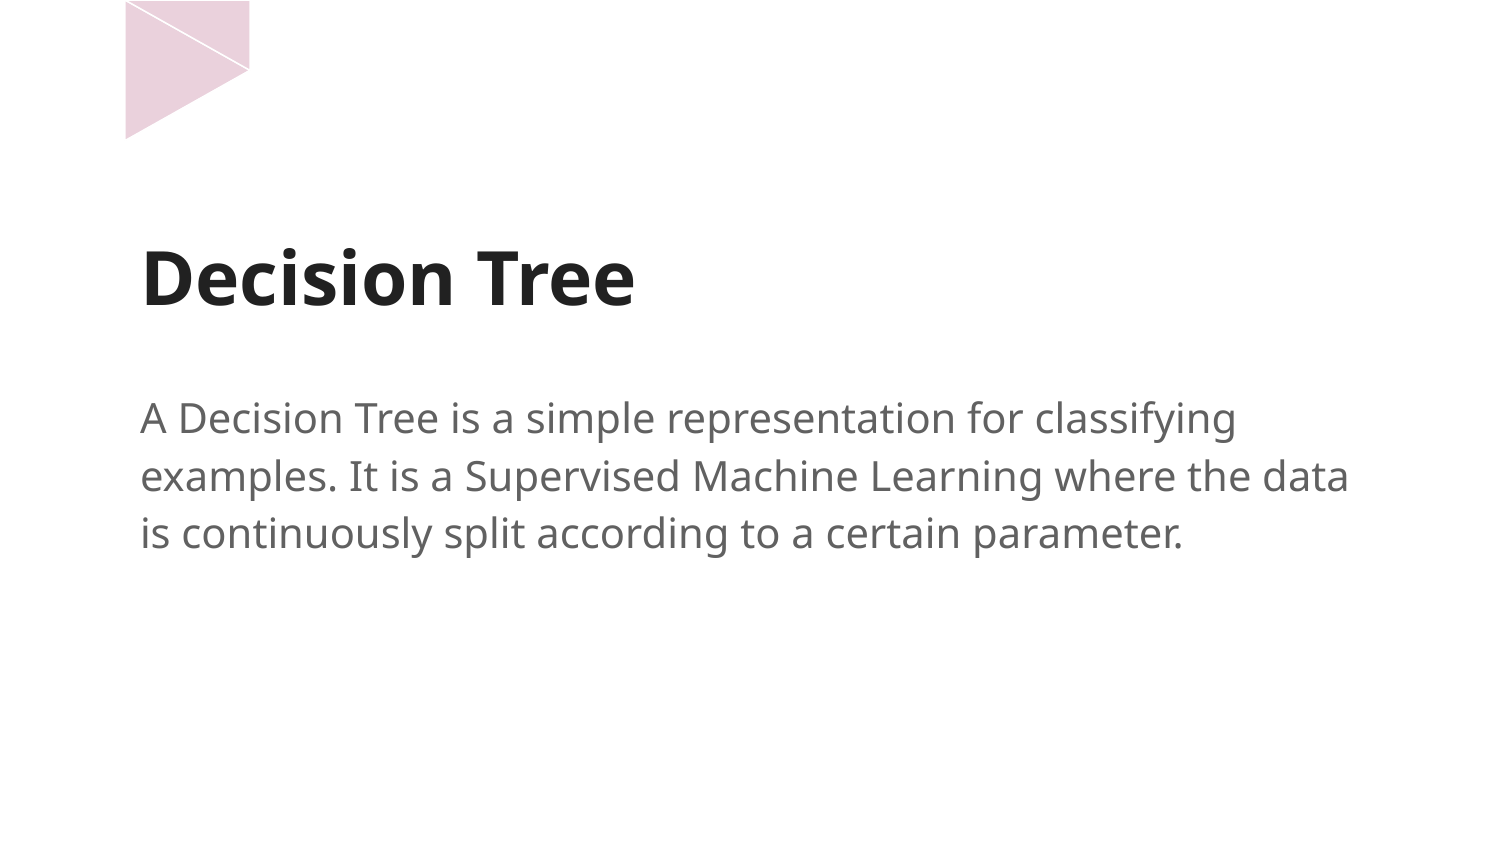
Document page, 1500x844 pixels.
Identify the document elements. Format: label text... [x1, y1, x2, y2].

list A Decision Tree is a simple representation for classifying examples. It is a Supervised Machine Learning where the data is continuously split according to a certain parameter. [125, 369, 1375, 753]
title Decision Tree [125, 195, 1375, 336]
